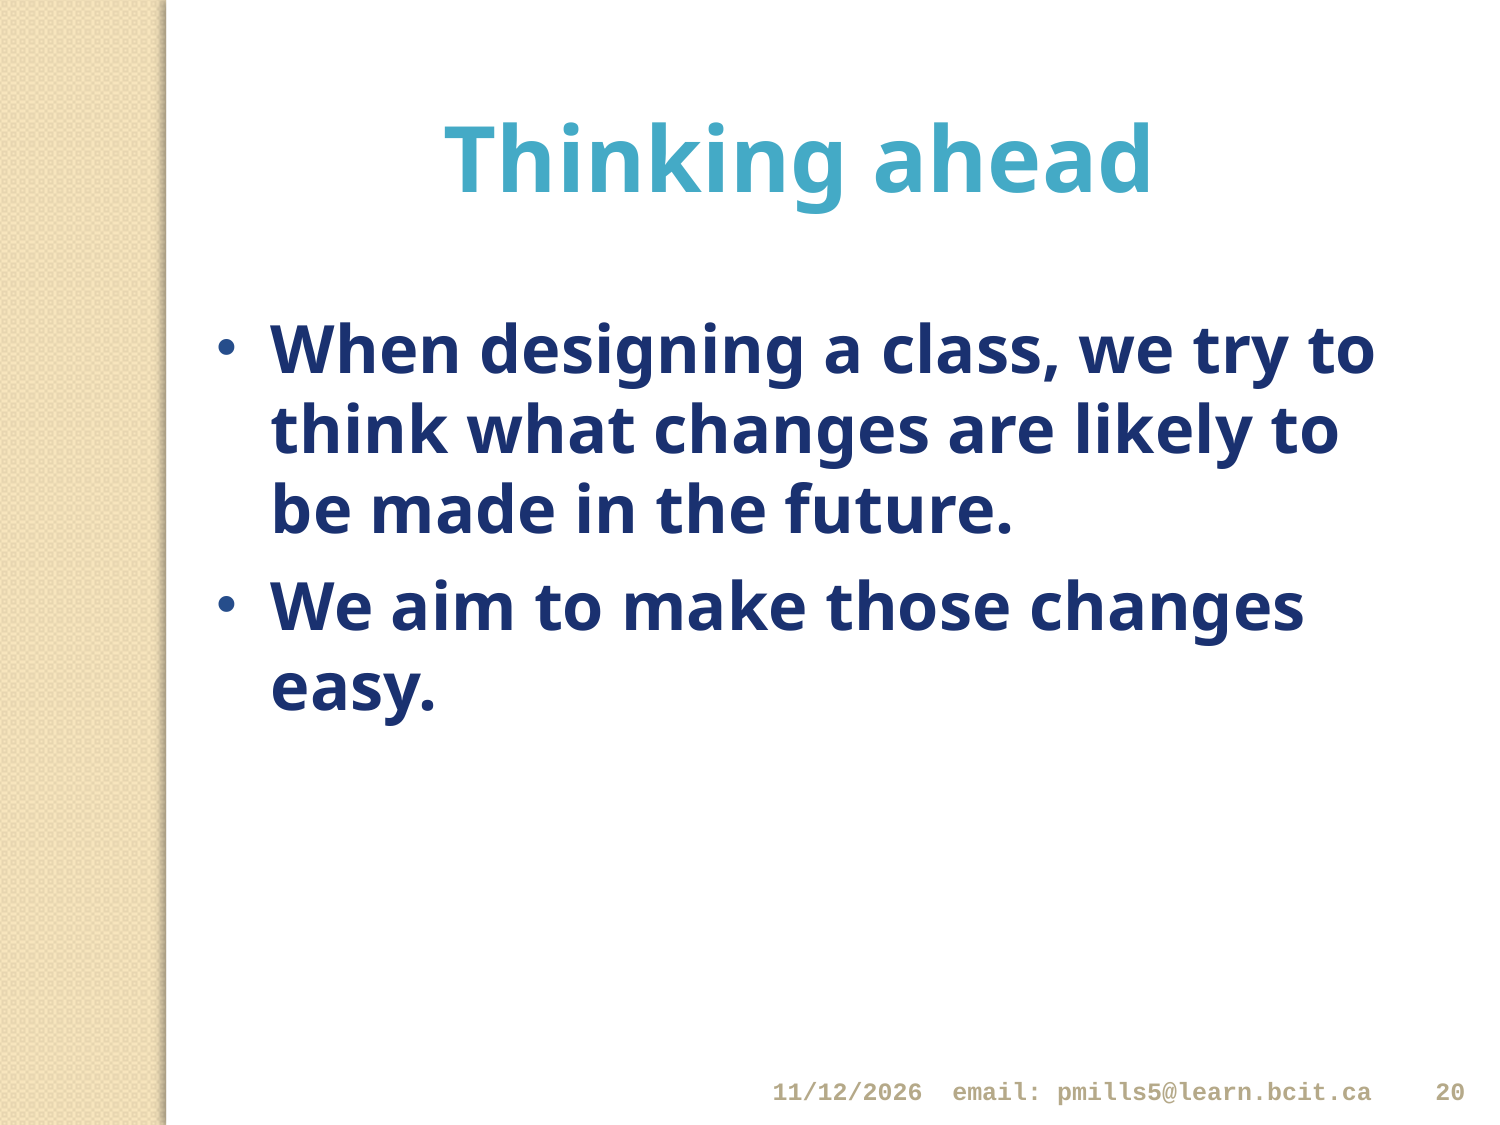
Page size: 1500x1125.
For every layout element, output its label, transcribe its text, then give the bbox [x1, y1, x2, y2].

text_box When designing a class, we try to think what changes are likely to be made in the future. We aim to make those changes easy. [200, 299, 1425, 1000]
slide_number 20 [1413, 1034, 1488, 1113]
footer email: pmills5@learn.bcit.ca [937, 1034, 1413, 1113]
text_box Thinking ahead [162, 62, 1438, 250]
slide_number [587, 1034, 937, 1113]
